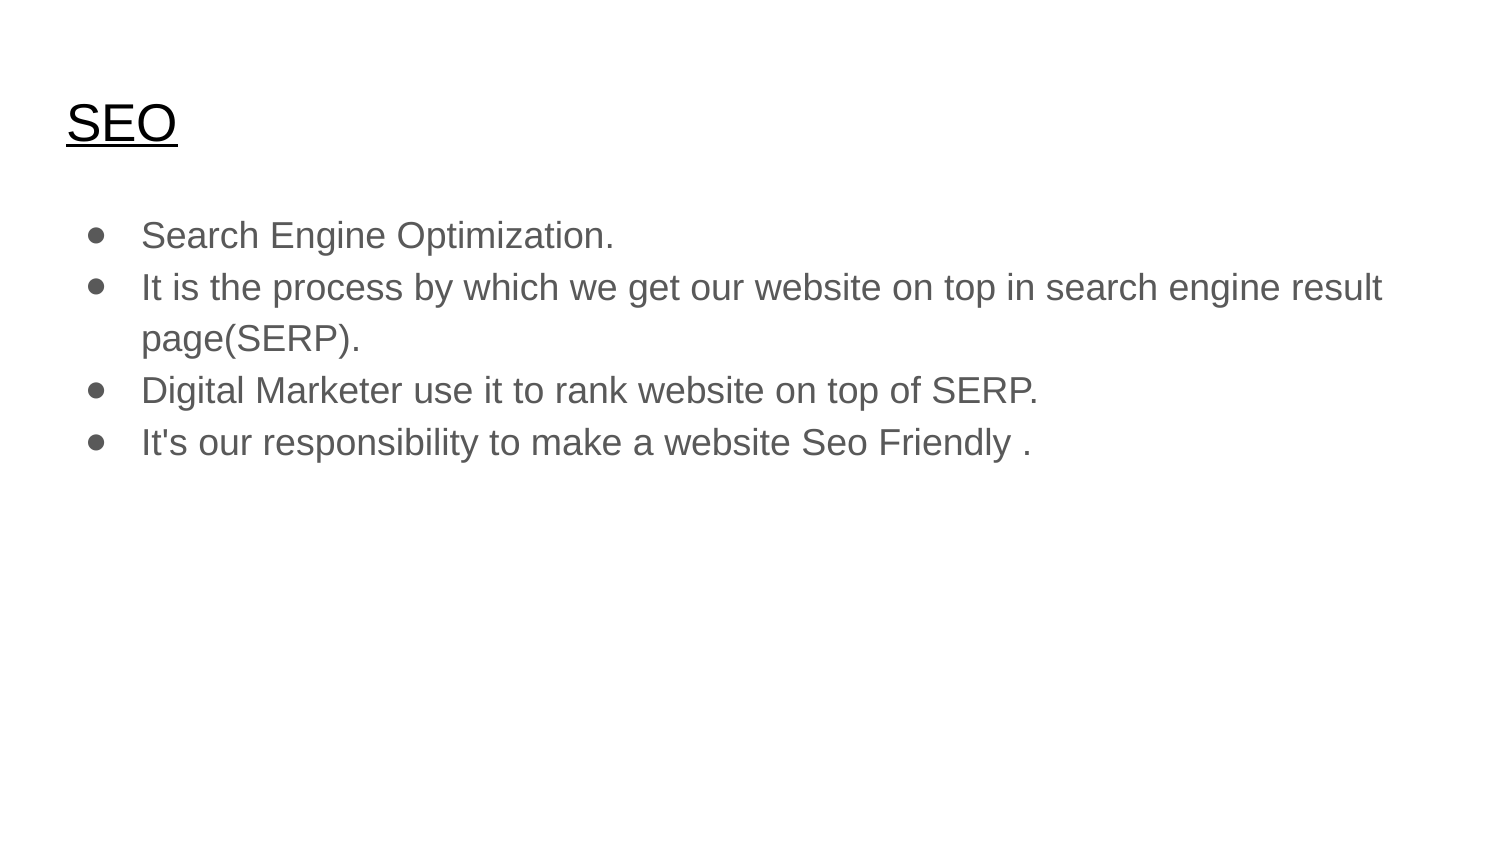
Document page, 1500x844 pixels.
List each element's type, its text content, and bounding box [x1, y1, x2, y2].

title SEO [51, 72, 1449, 167]
list Search Engine Optimization. It is the process by which we get our website on top in search engine result page(SERP). Digital Marketer use it to rank website on top of SERP. It's our responsibility to make a website Seo Friendly . [51, 189, 1449, 750]
